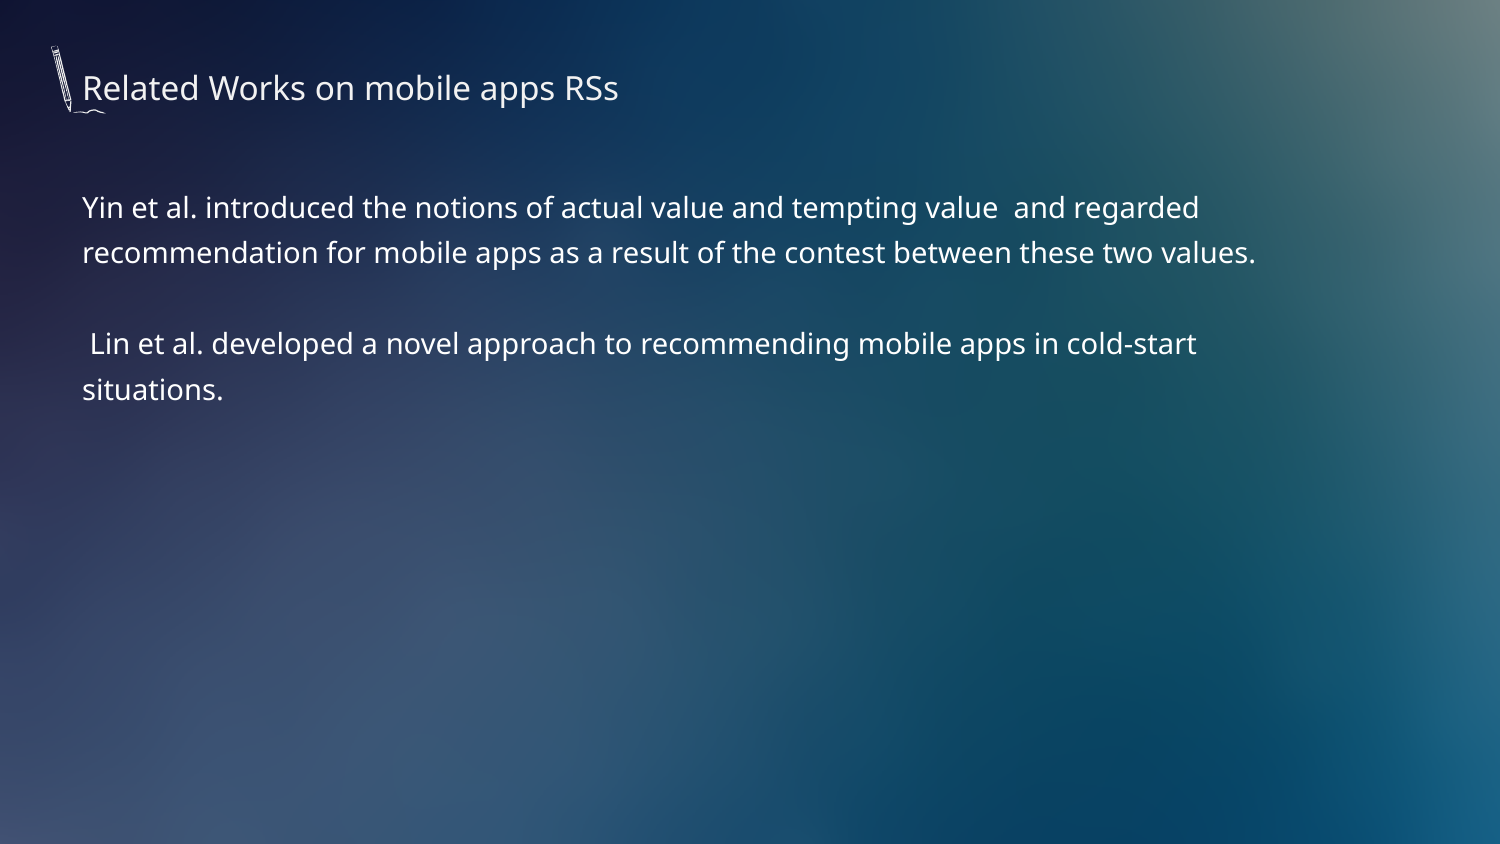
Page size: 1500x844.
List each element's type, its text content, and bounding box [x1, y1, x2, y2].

text_box Yin et al. introduced the notions of actual value and tempting value and regarded recommendation for mobile apps as a result of the contest between these two values. Lin et al. developed a novel approach to recommending mobile apps in cold-start situations. [67, 141, 1350, 414]
picture [0, 0, 1500, 844]
text_box Related Works on mobile apps RSs [67, 59, 1482, 115]
